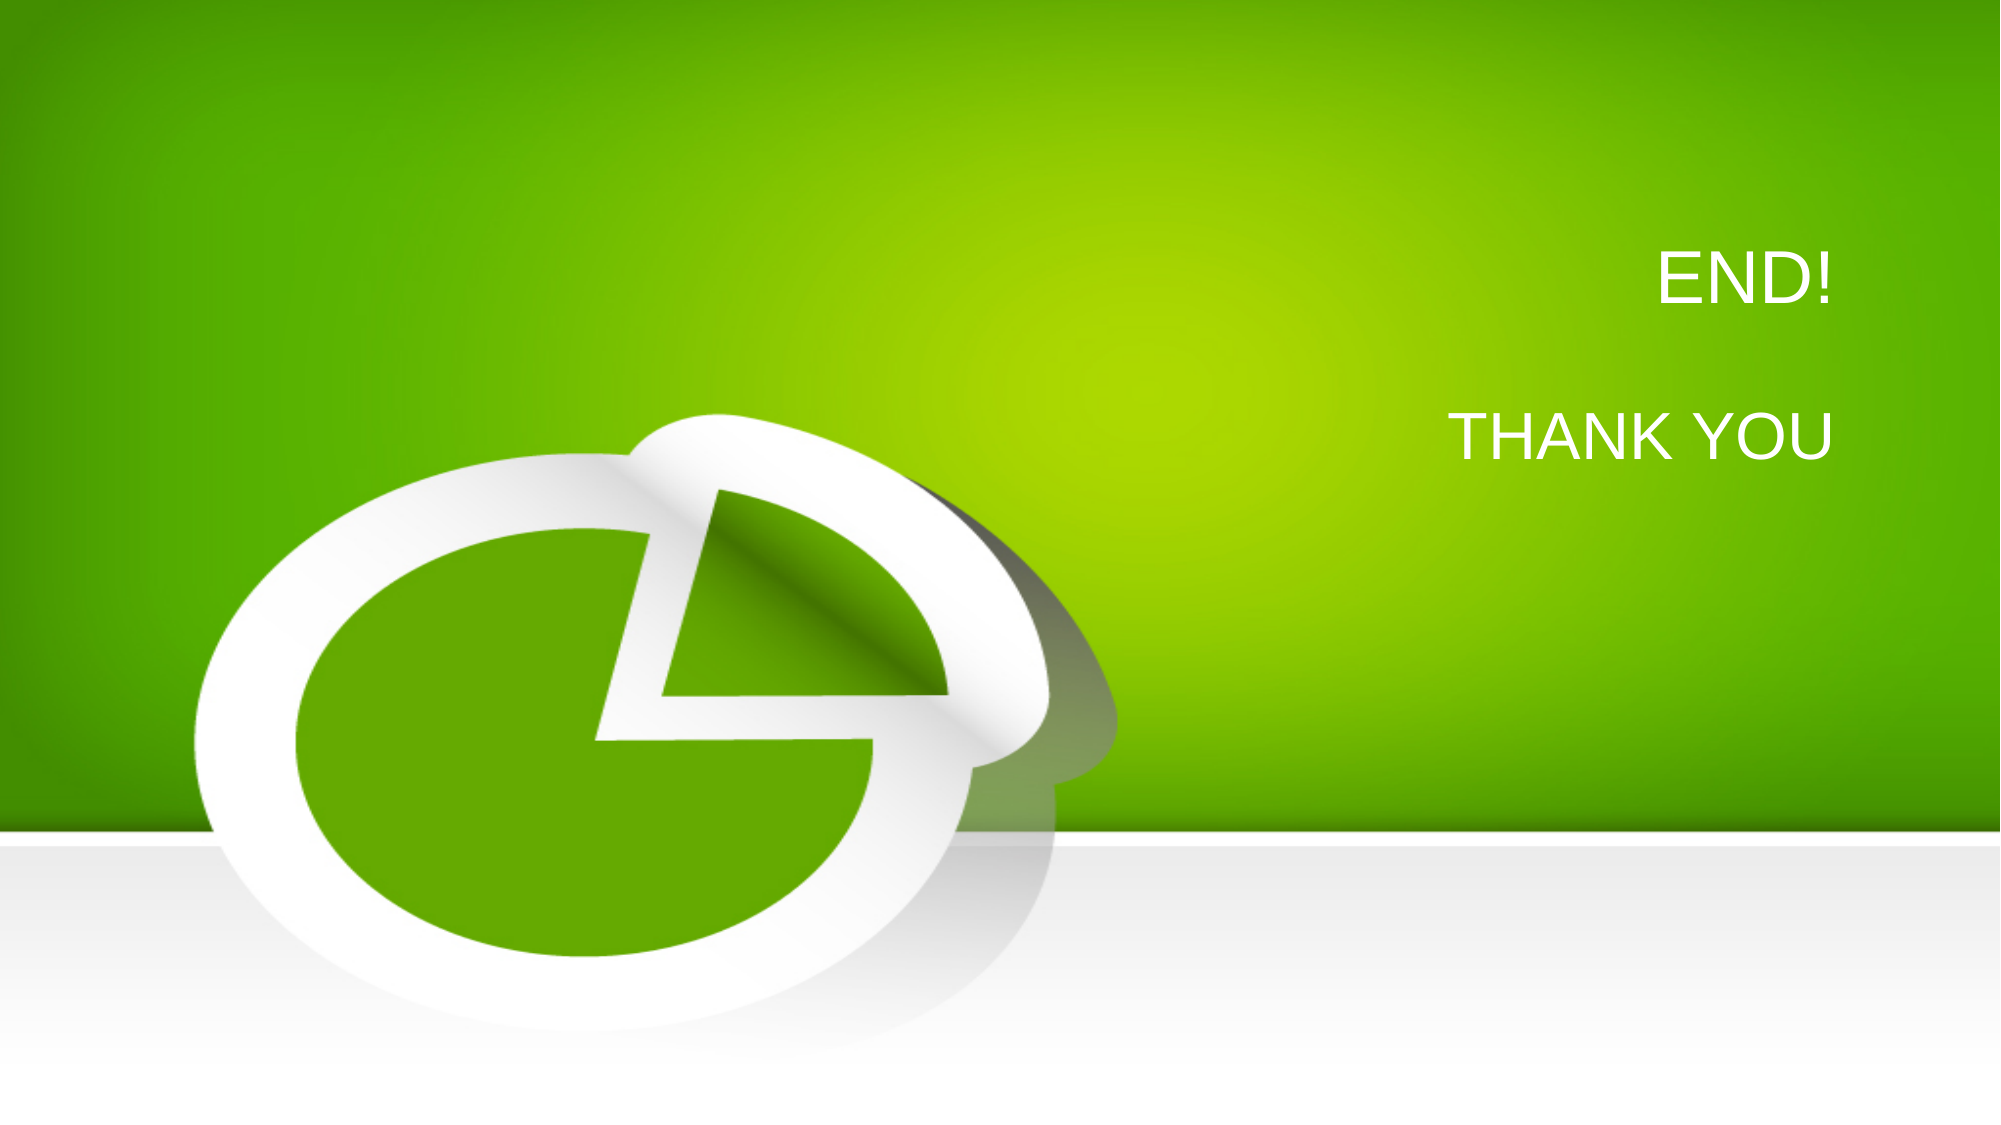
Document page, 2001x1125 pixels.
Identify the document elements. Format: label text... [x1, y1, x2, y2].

picture [0, 0, 2000, 1125]
subtitle THANK YOU [338, 385, 1851, 674]
title END! [338, 184, 1850, 363]
